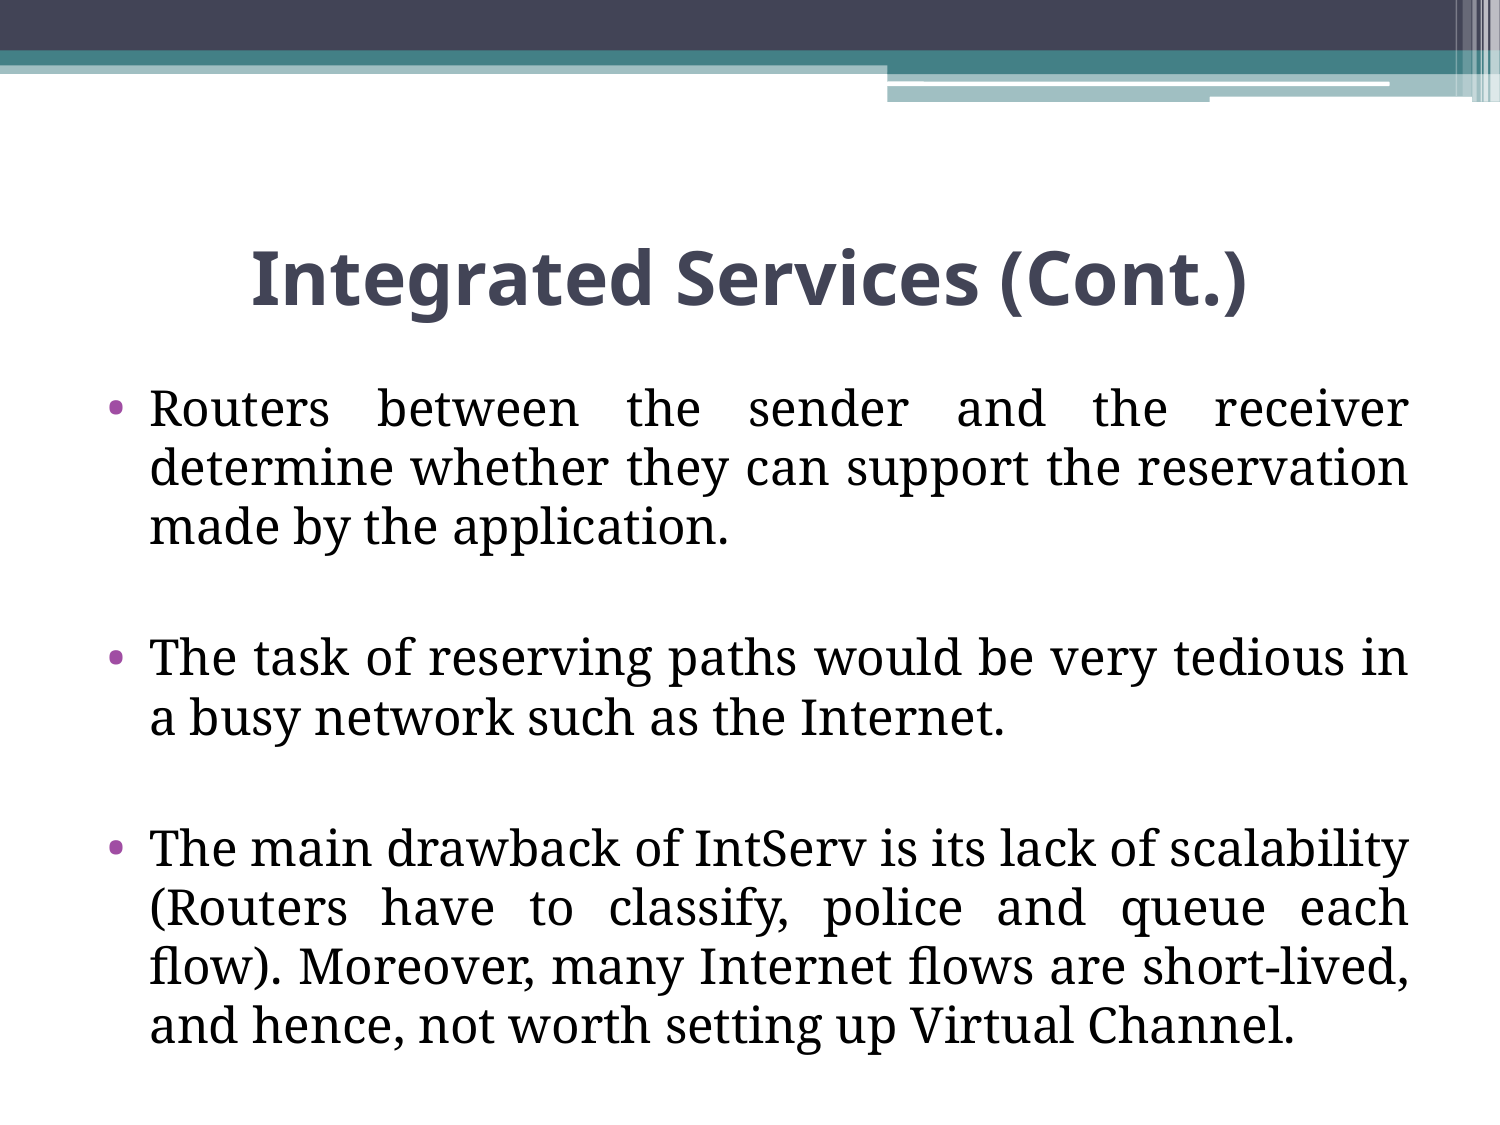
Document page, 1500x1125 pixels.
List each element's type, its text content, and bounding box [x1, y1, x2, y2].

list Routers between the sender and the receiver determine whether they can support the reservation made by the application. The task of reserving paths would be very tedious in a busy network such as the Internet. The main drawback of IntServ is its lack of scalability (Routers have to classify, police and queue each flow). Moreover, many Internet flows are short-lived, and hence, not worth setting up Virtual Channel. [75, 368, 1425, 1079]
title Integrated Services (Cont.) [75, 187, 1425, 363]
